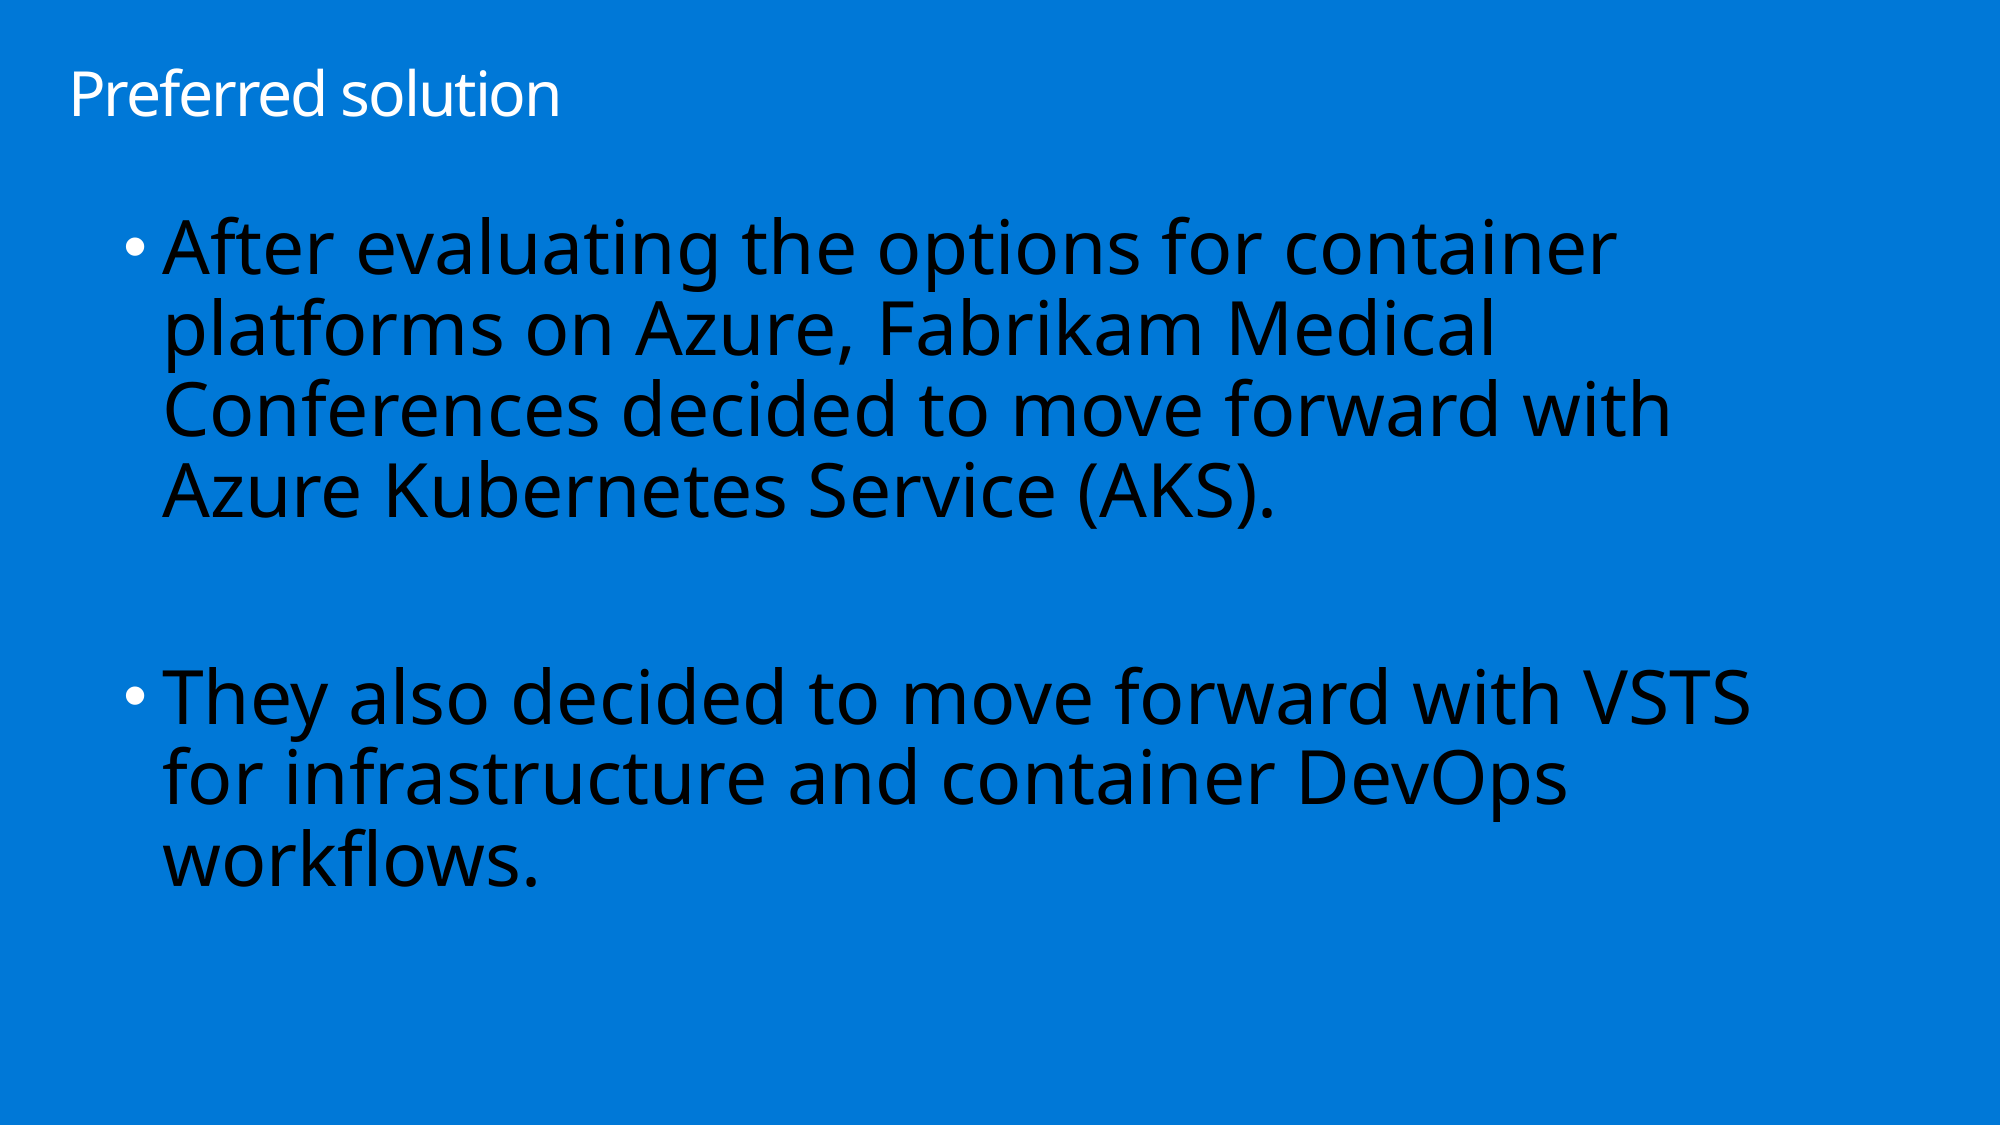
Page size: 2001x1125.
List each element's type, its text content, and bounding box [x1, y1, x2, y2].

list After evaluating the options for container platforms on Azure, Fabrikam Medical Conferences decided to move forward with Azure Kubernetes Service (AKS). They also decided to move forward with VSTS for infrastructure and container DevOps workflows. [44, 196, 1893, 1078]
title Preferred solution [44, 47, 1957, 196]
